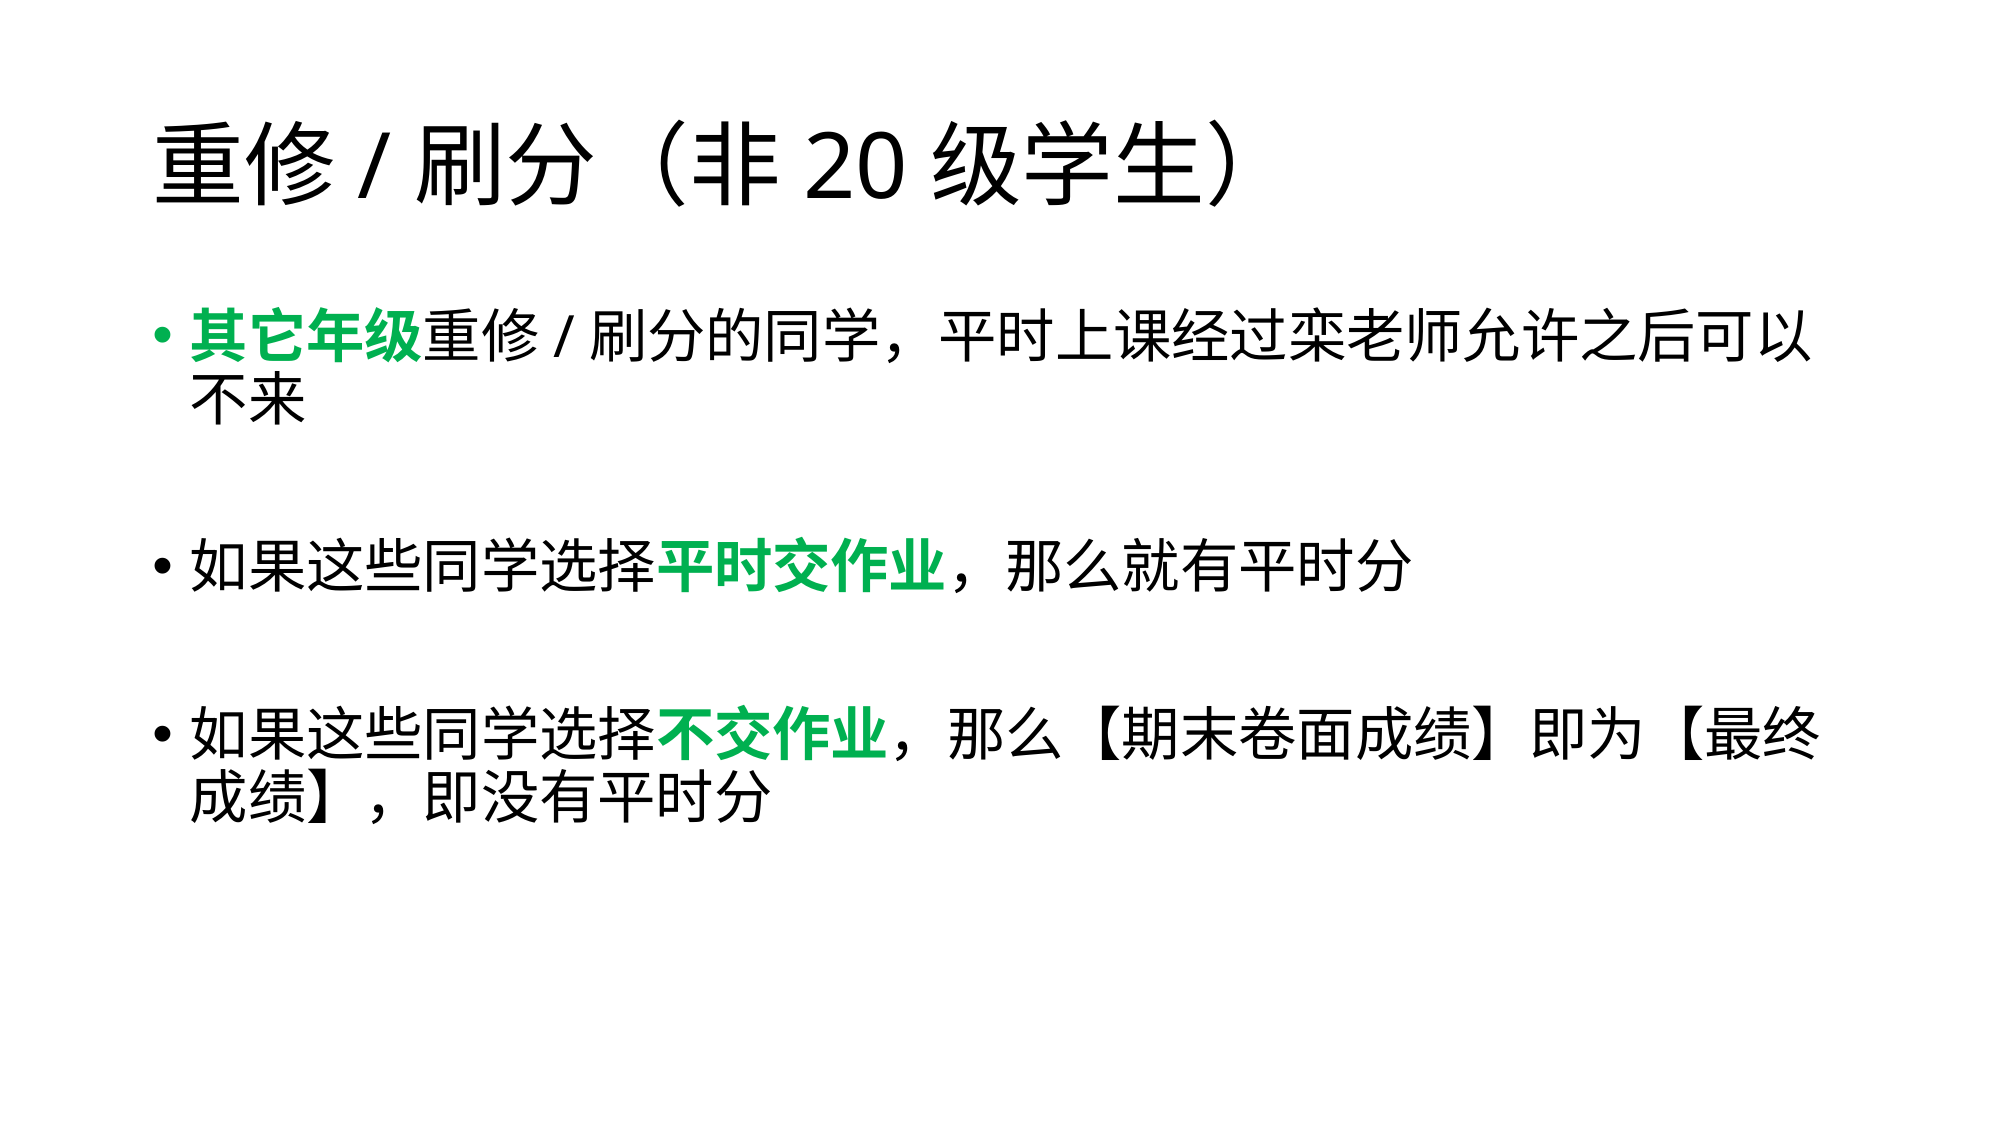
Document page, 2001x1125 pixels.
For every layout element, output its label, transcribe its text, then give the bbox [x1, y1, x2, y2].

title 重修/刷分（非20级学生） [137, 59, 1863, 278]
list 其它年级重修/刷分的同学，平时上课经过栾老师允许之后可以不来 如果这些同学选择平时交作业，那么就有平时分 如果这些同学选择不交作业，那么【期末卷面成绩】即为【最终成绩】，即没有平时分 [137, 299, 1863, 1014]
